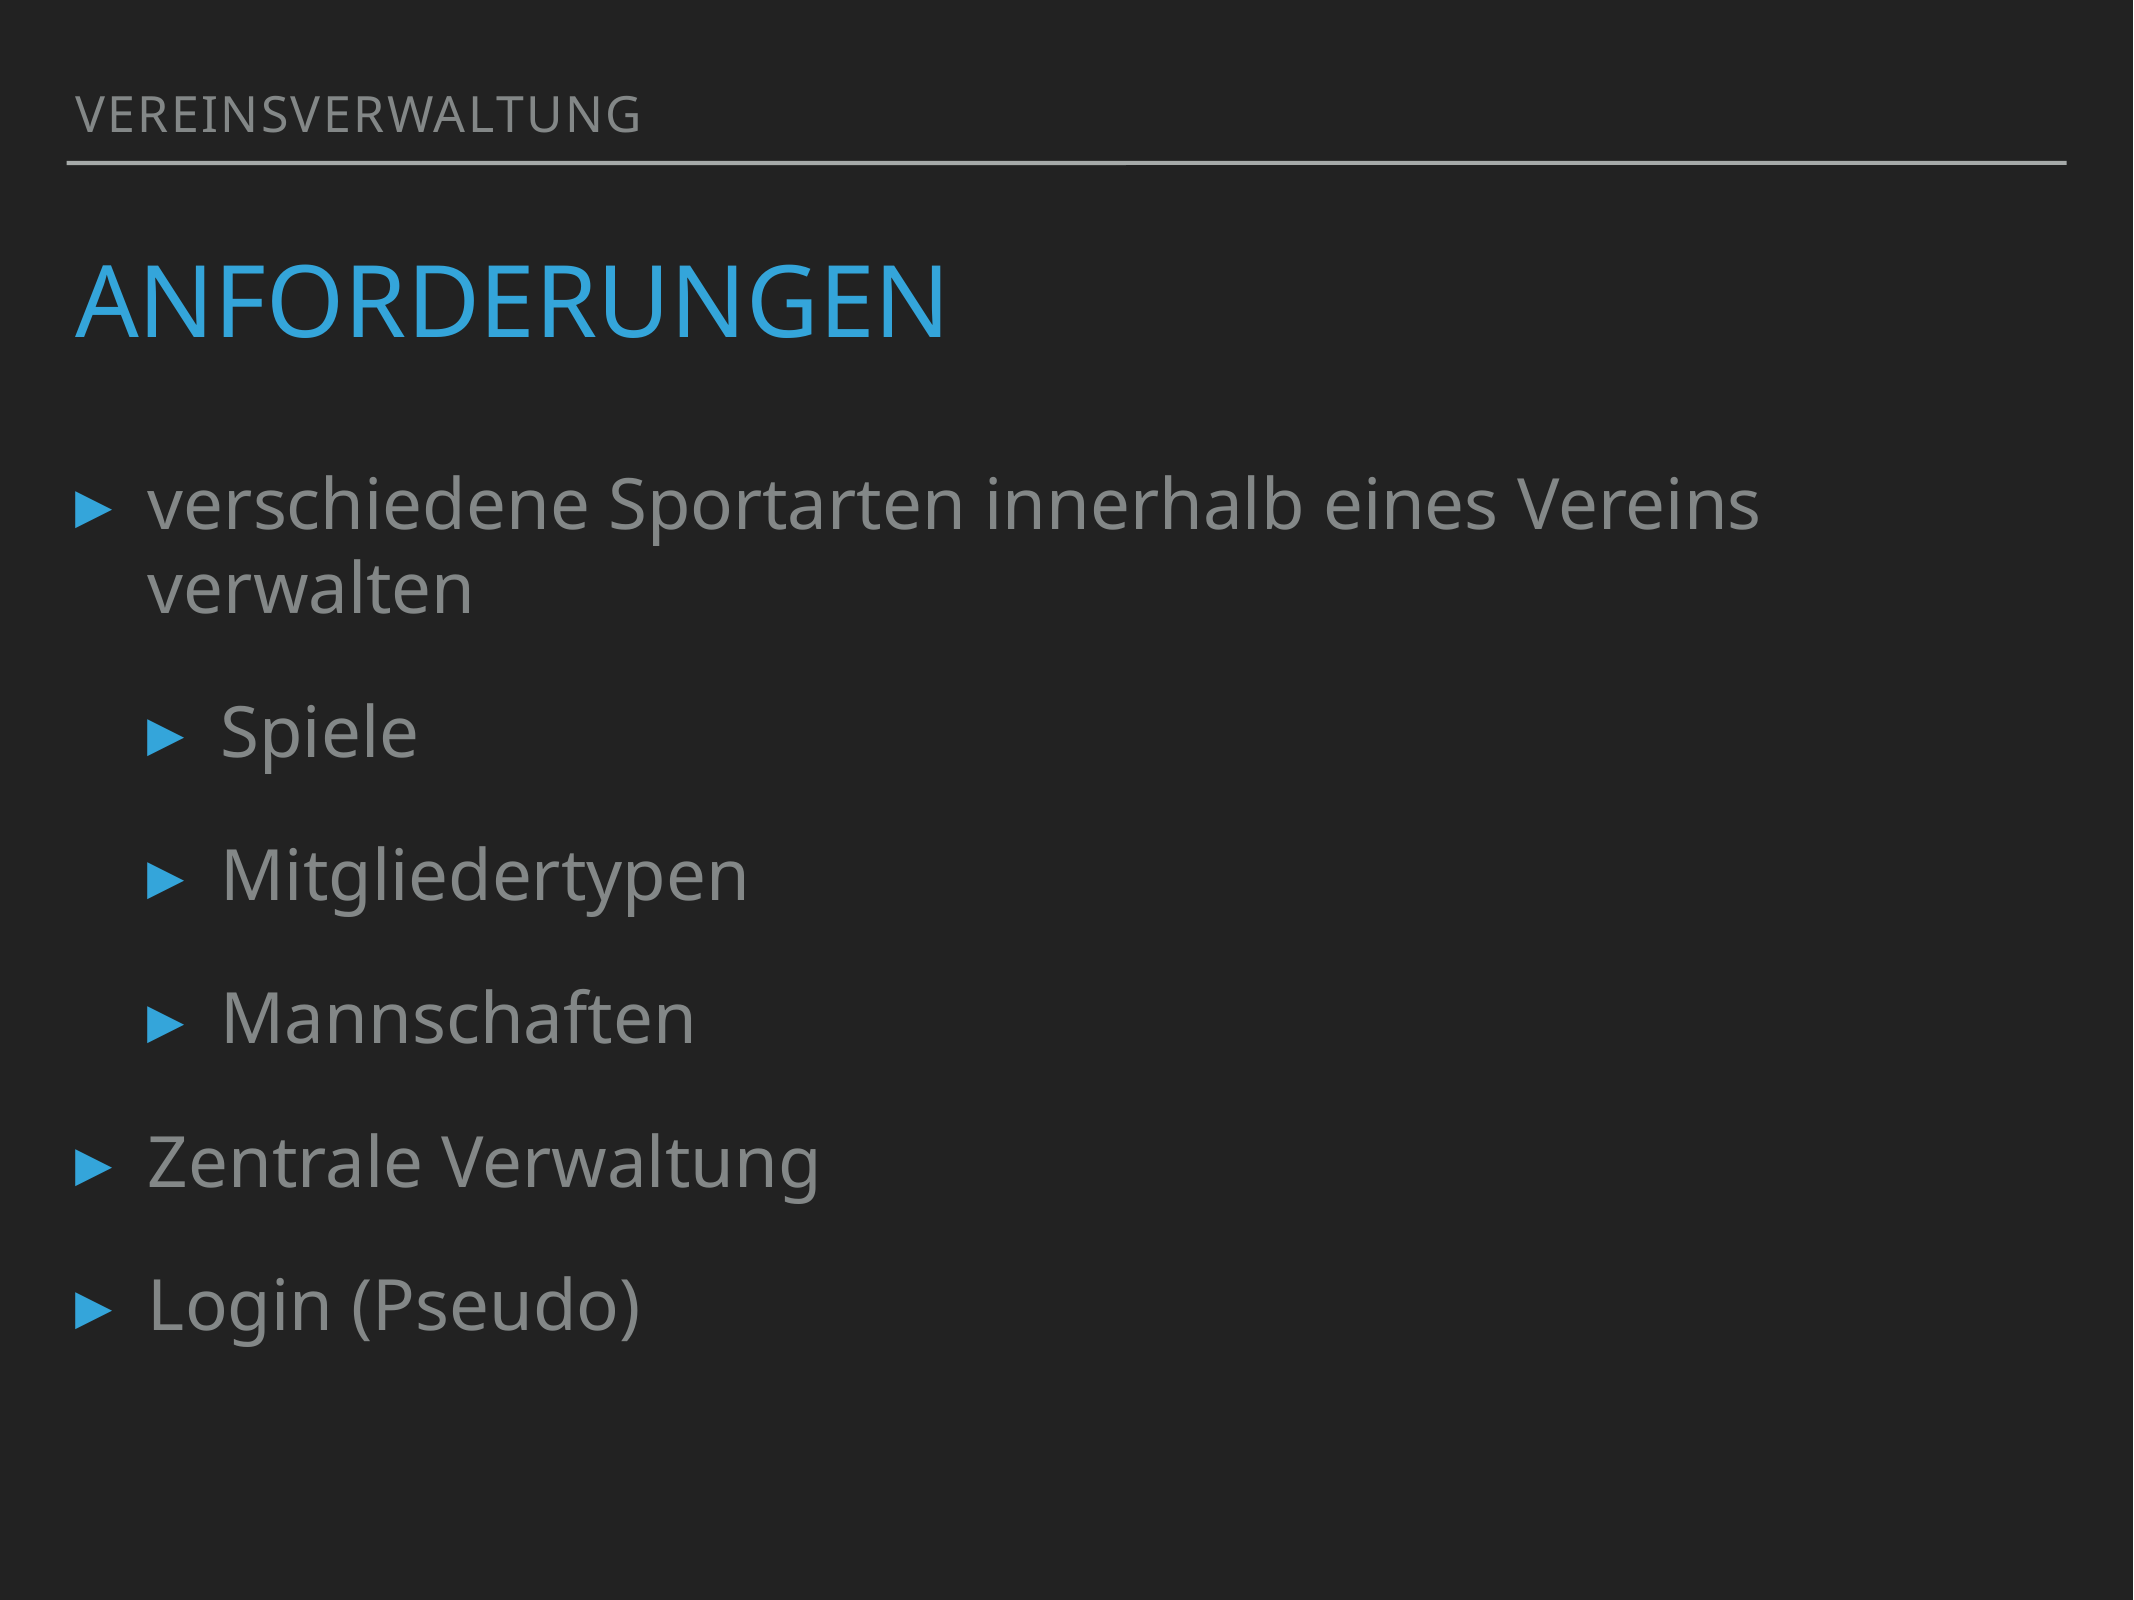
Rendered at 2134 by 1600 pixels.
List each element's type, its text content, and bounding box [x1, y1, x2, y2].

title ANforderungen [66, 251, 2068, 372]
list verschiedene Sportarten innerhalb eines Vereins verwalten Spiele Mitgliedertypen Mannschaften Zentrale Verwaltung Login (Pseudo) [66, 449, 2068, 1453]
list Vereinsverwaltung [66, 74, 1901, 151]
